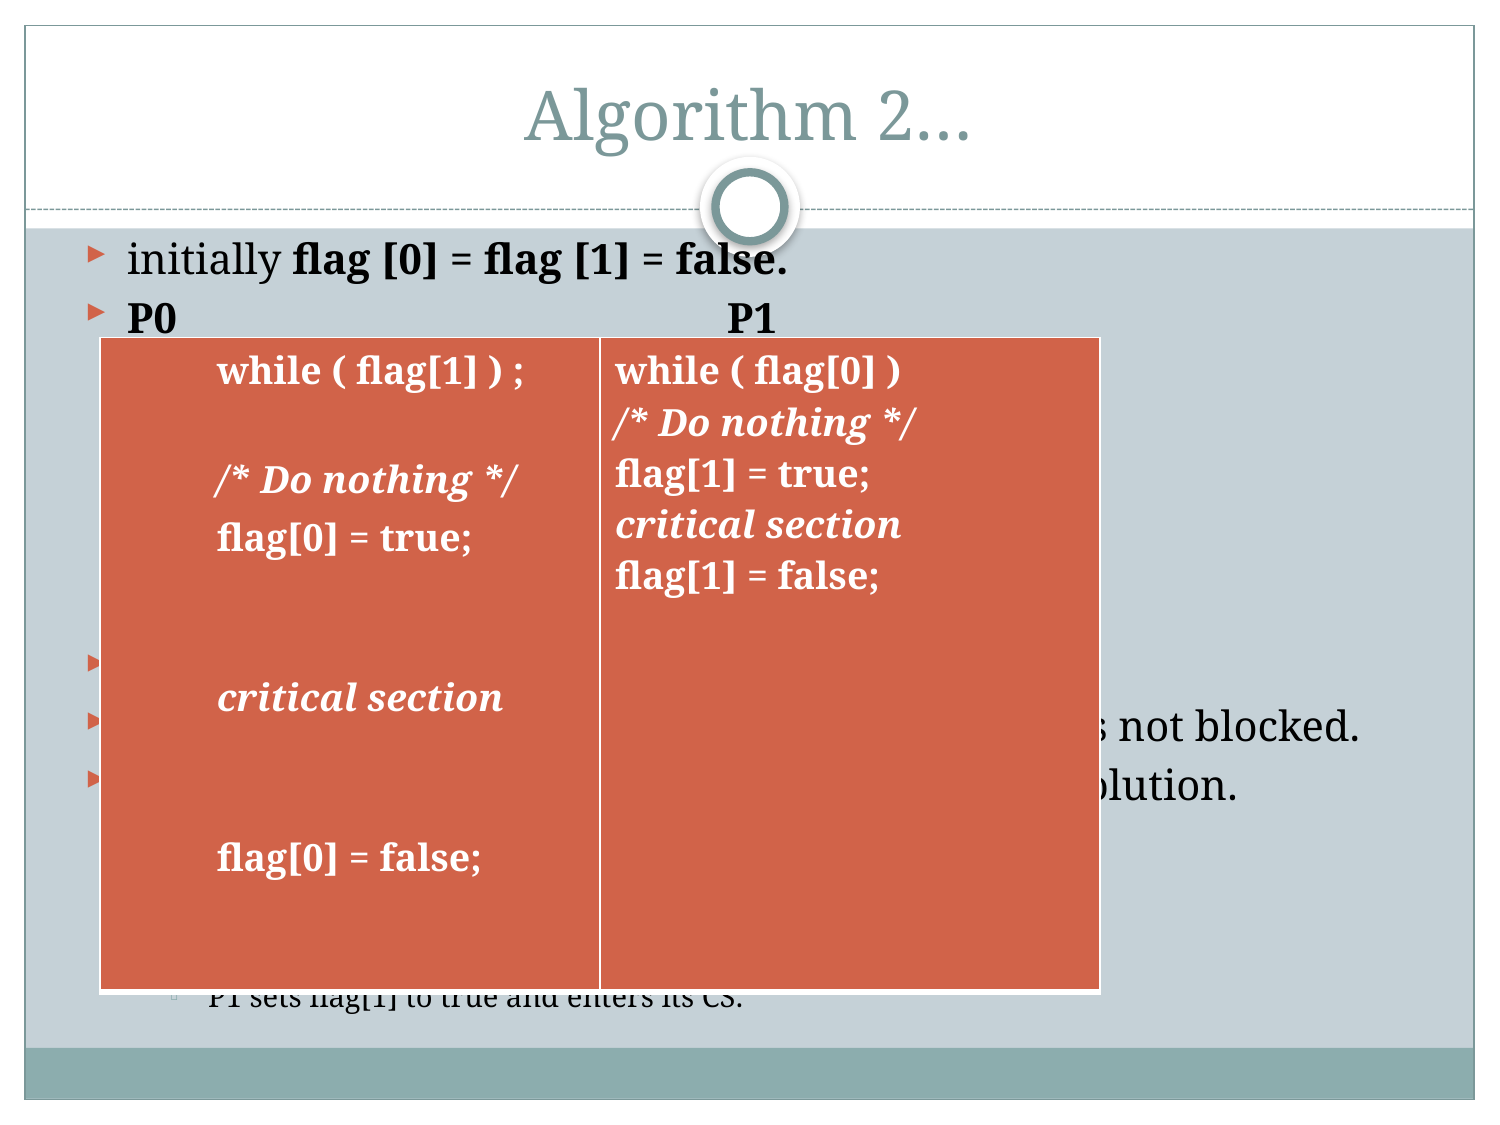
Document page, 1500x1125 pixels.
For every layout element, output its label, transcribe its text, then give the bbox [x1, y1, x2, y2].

list initially flag [0] = flag [1] = false. P0 P1 Mutual exclusion is satisfied. If one process fails outside CS the other process is not blocked. Sometimes, the solution is worst than previous solution. It does not even guarantee ME. P0 executes the while statement and finds flag[1] set to false. P1 executes the while statement and finds flag[0] set to false. P0 sets flag[0] to true and enters its CS. P1 sets flag[1] to true and enters its CS. [52, 225, 1462, 1125]
title Algorithm 2… [49, 37, 1450, 162]
table_header while ( flag[0] ) /* Do nothing */ flag[1] = true; critical section flag[1] = false; [601, 338, 1099, 989]
table_header while ( flag[1] ) ; /* Do nothing */ flag[0] = true; critical section flag[0] = false; [101, 338, 599, 989]
